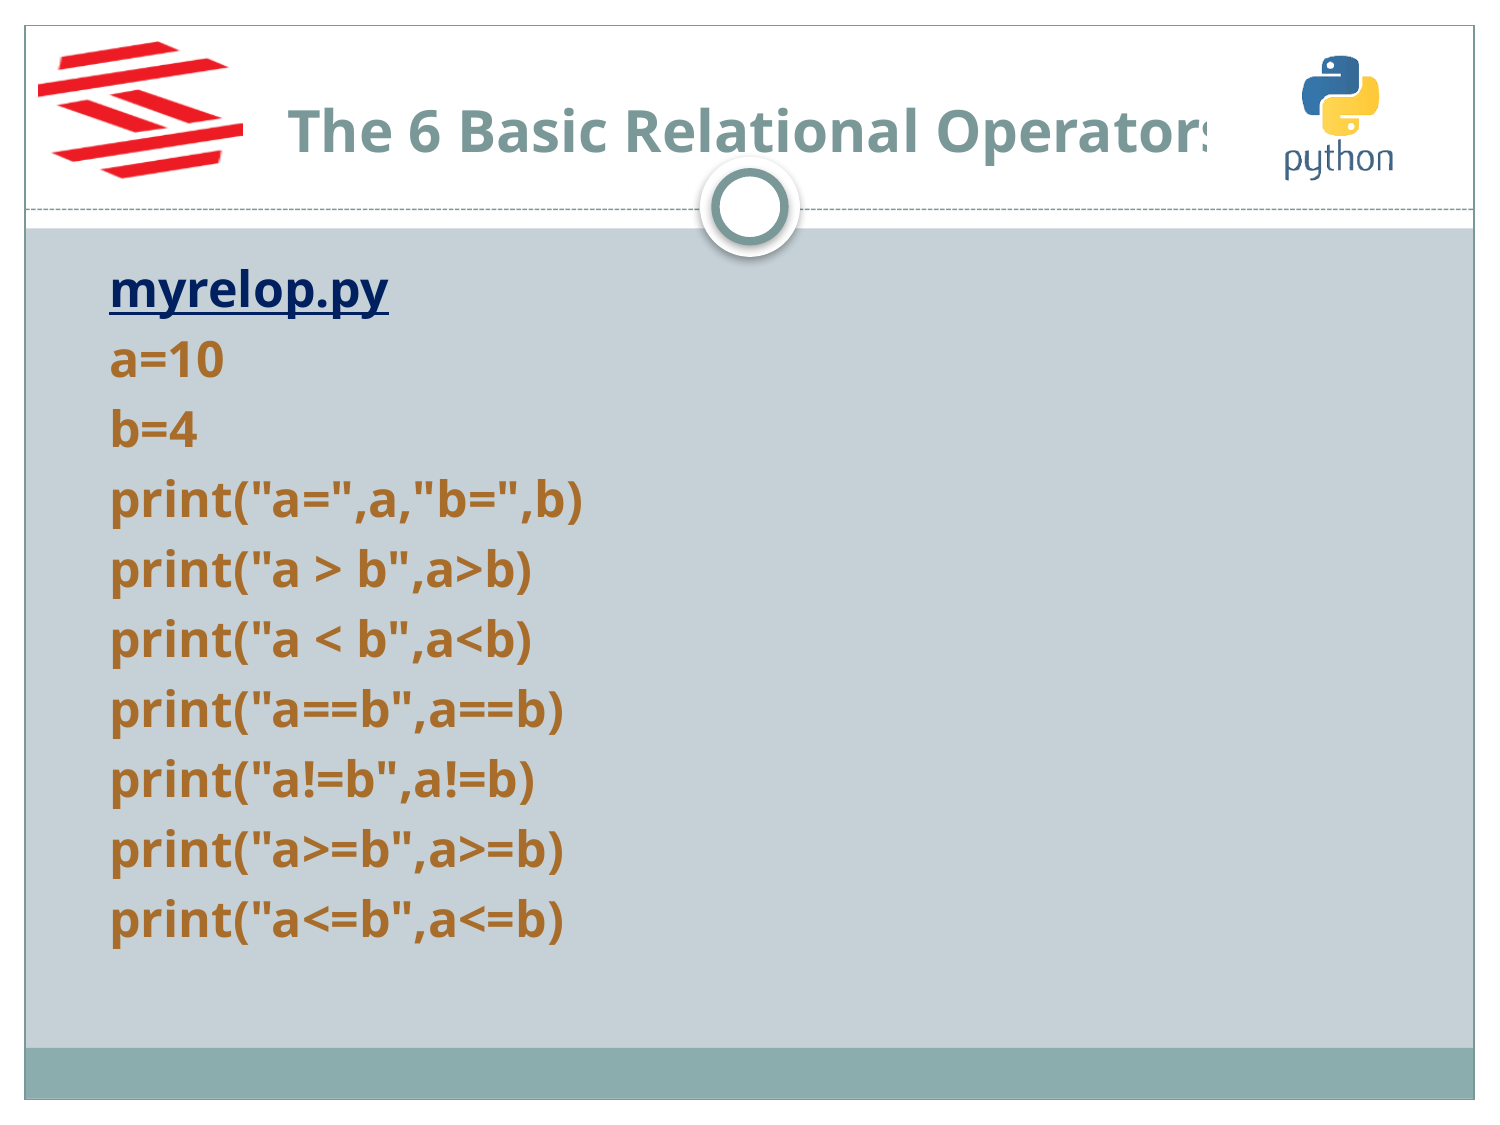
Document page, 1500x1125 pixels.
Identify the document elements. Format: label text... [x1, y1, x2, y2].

picture [1206, 53, 1471, 186]
list myrelop.py a=10 b=4 print("a=",a,"b=",b) print("a > b",a>b) print("a < b",a<b) print("a==b",a==b) print("a!=b",a!=b) print("a>=b",a>=b) print("a<=b",a<=b) [49, 250, 1445, 1047]
title The 6 Basic Relational Operators [248, 46, 1459, 172]
picture [37, 40, 243, 185]
